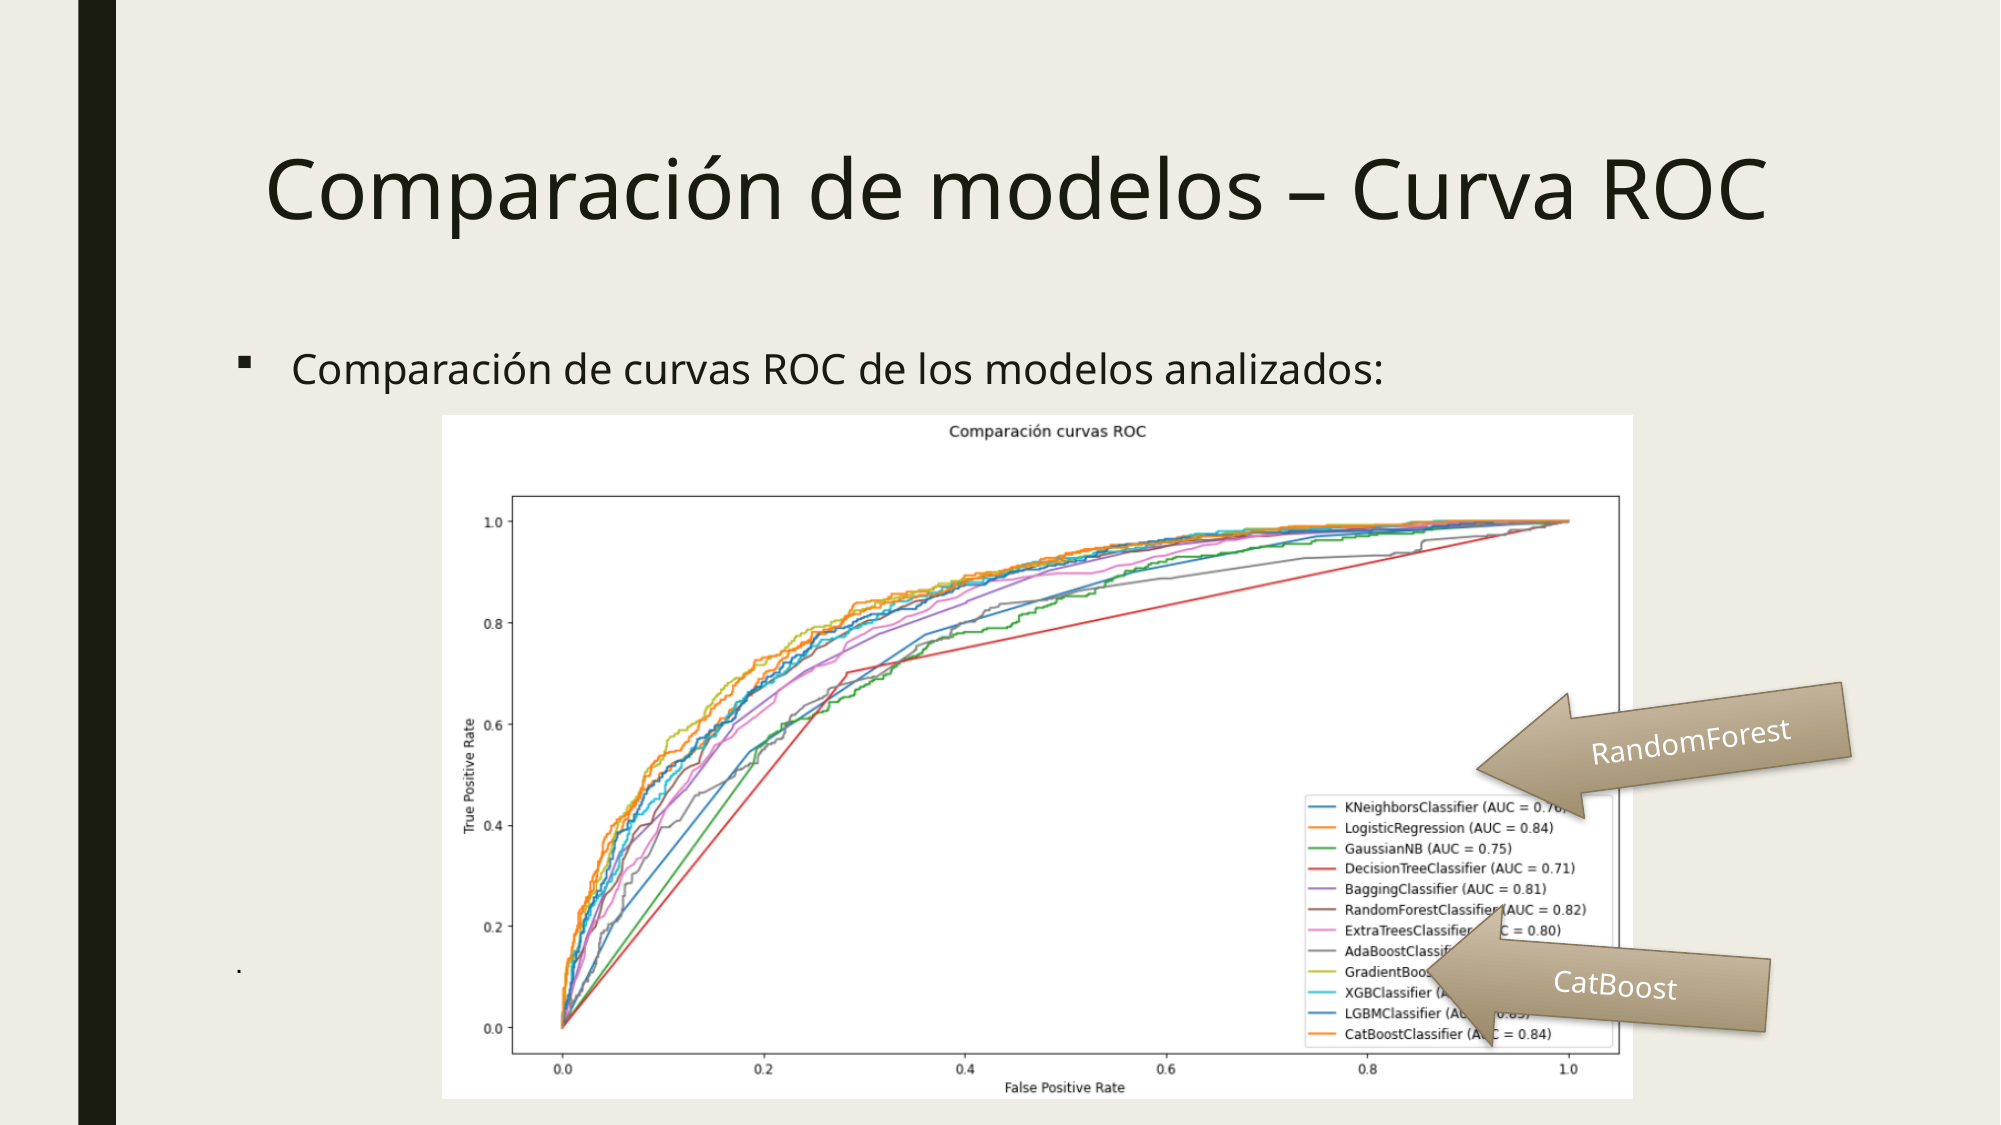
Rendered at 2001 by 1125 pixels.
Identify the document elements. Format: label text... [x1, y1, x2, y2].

picture [442, 415, 1633, 1099]
text_box Comparación de curvas ROC de los modelos analizados: . [220, 335, 1855, 496]
text_box RandomForest [1636, 681, 1852, 787]
text_box Comparación de modelos – Curva ROC [249, 137, 1825, 335]
text_box CatBoost [1636, 948, 1772, 1033]
